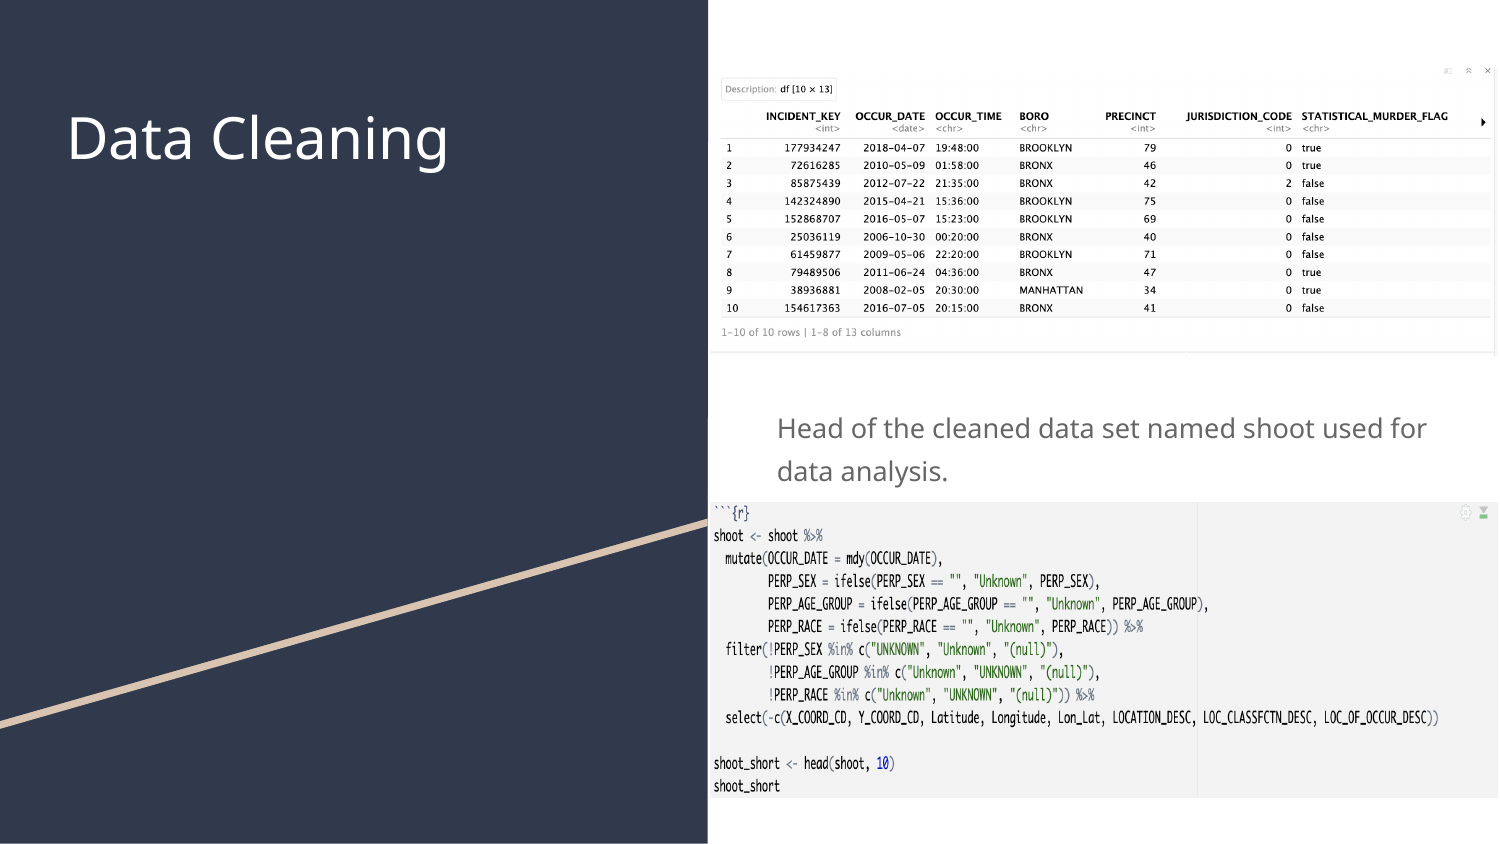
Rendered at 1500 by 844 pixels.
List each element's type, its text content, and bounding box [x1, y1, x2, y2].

list Head of the cleaned data set named shoot used for data analysis. [761, 389, 1446, 501]
title Data Cleaning [51, 82, 660, 494]
picture [709, 68, 1498, 356]
picture [709, 502, 1498, 798]
